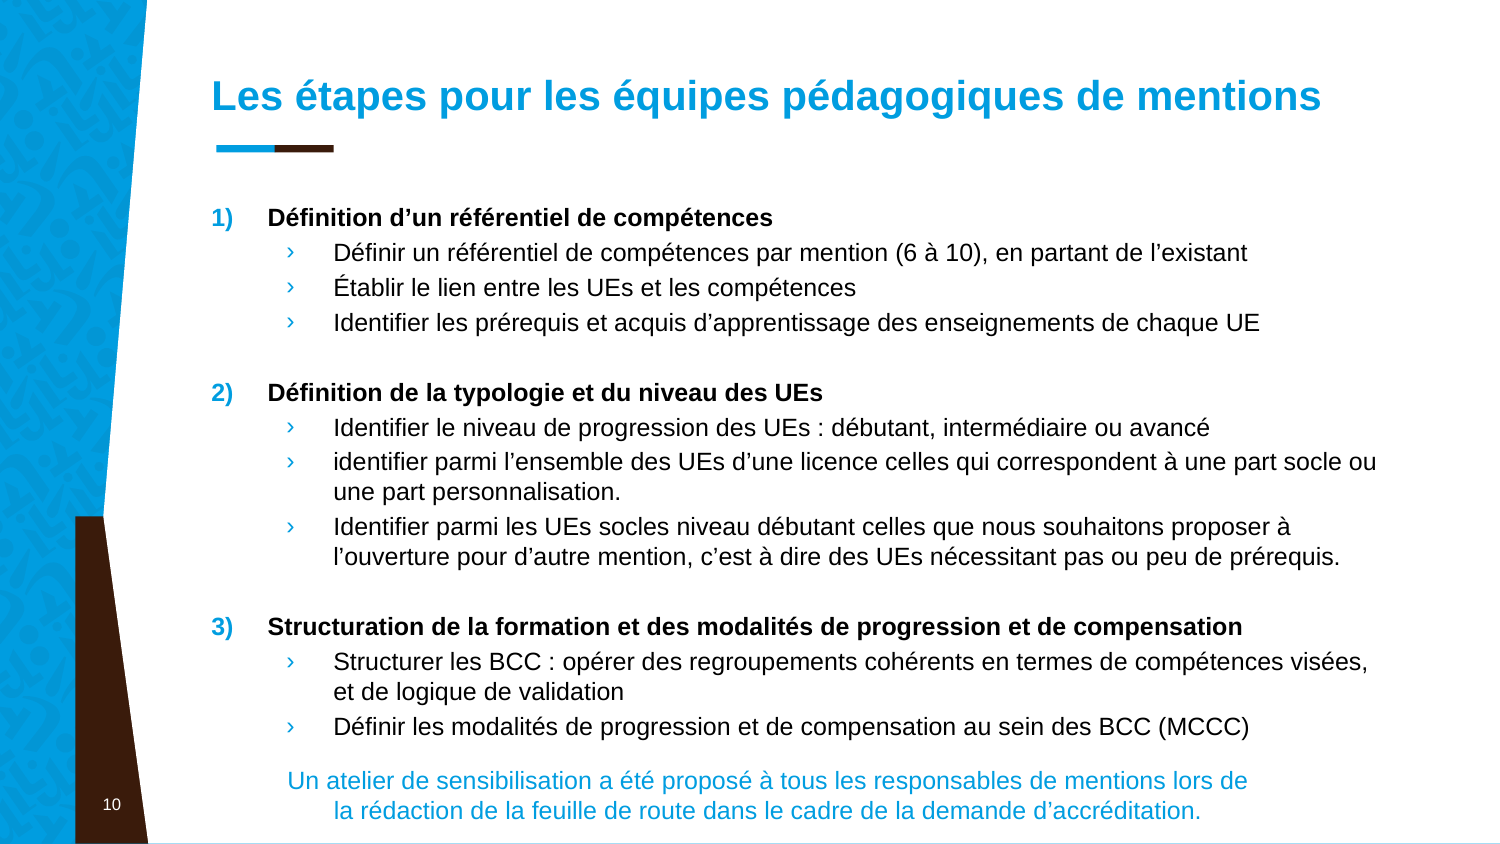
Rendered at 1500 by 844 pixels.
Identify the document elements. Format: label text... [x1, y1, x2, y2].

text_box Un atelier de sensibilisation a été proposé à tous les responsables de mentions lors de la rédaction de la feuille de route dans le cadre de la demande d’accréditation. [260, 757, 1277, 833]
text_box Définition d’un référentiel de compétences Définir un référentiel de compétences par mention (6 à 10), en partant de l’existant Établir le lien entre les UEs et les compétences Identifier les prérequis et acquis d’apprentissage des enseignements de chaque UE Définition de la typologie et du niveau des UEs Identifier le niveau de progression des UEs : débutant, intermédiaire ou avancé identifier parmi l’ensemble des UEs d’une licence celles qui correspondent à une part socle ou une part personnalisation. Identifier parmi les UEs socles niveau débutant celles que nous souhaitons proposer à l’ouverture pour d’autre mention, c’est à dire des UEs nécessitant pas ou peu de prérequis. Structuration de la formation et des modalités de progression et de compensation Structurer les BCC : opérer des regroupements cohérents en termes de compétences visées, et de logique de validation Définir les modalités de progression et de compensation au sein des BCC (MCCC) [196, 193, 1397, 748]
title Les étapes pour les équipes pédagogiques de mentions [196, 66, 1397, 127]
slide_number 10 [75, 516, 149, 844]
